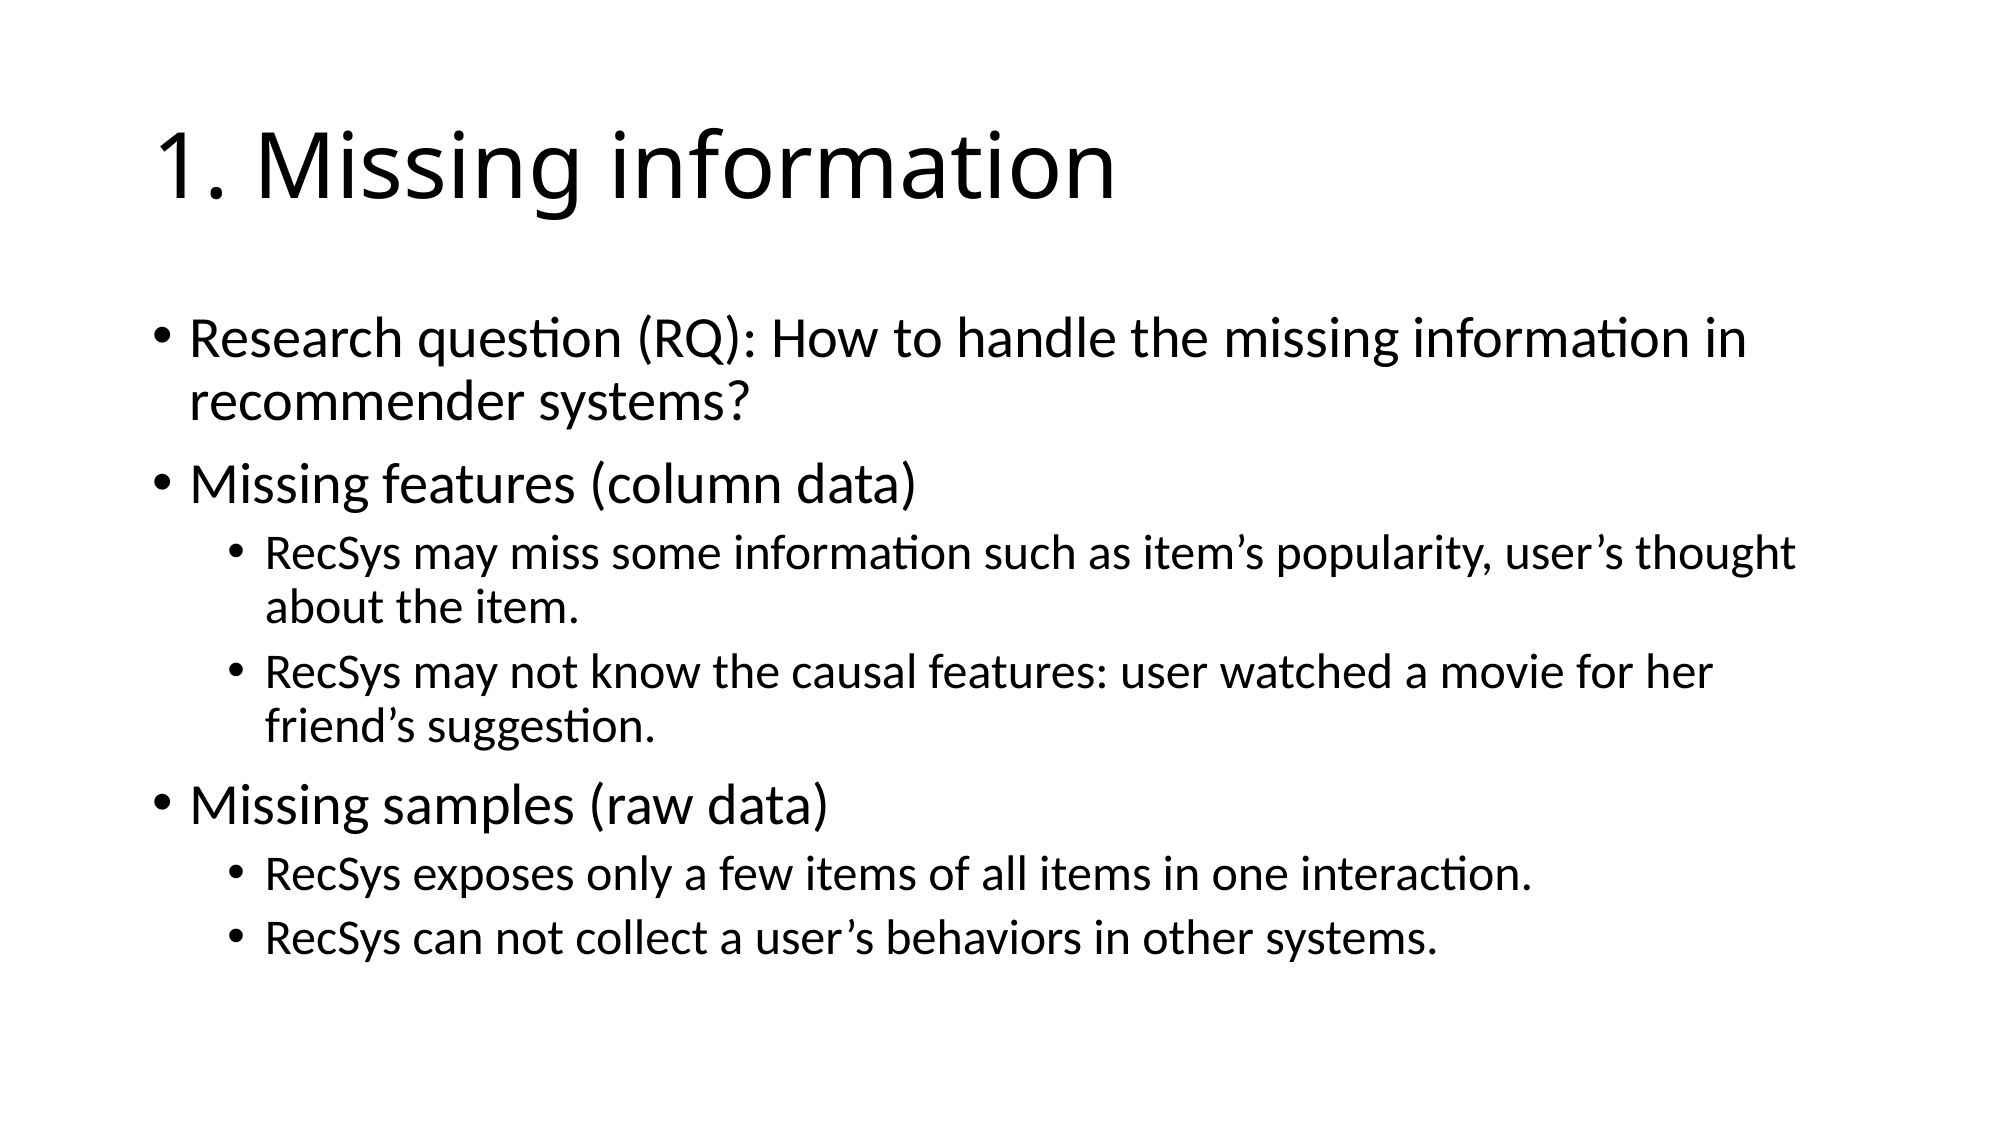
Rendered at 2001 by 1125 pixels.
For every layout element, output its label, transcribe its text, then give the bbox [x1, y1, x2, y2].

list Research question (RQ): How to handle the missing information in recommender systems? Missing features (column data) RecSys may miss some information such as item’s popularity, user’s thought about the item. RecSys may not know the causal features: user watched a movie for her friend’s suggestion. Missing samples (raw data) RecSys exposes only a few items of all items in one interaction. RecSys can not collect a user’s behaviors in other systems. [137, 299, 1863, 1014]
title 1. Missing information [137, 59, 1863, 278]
